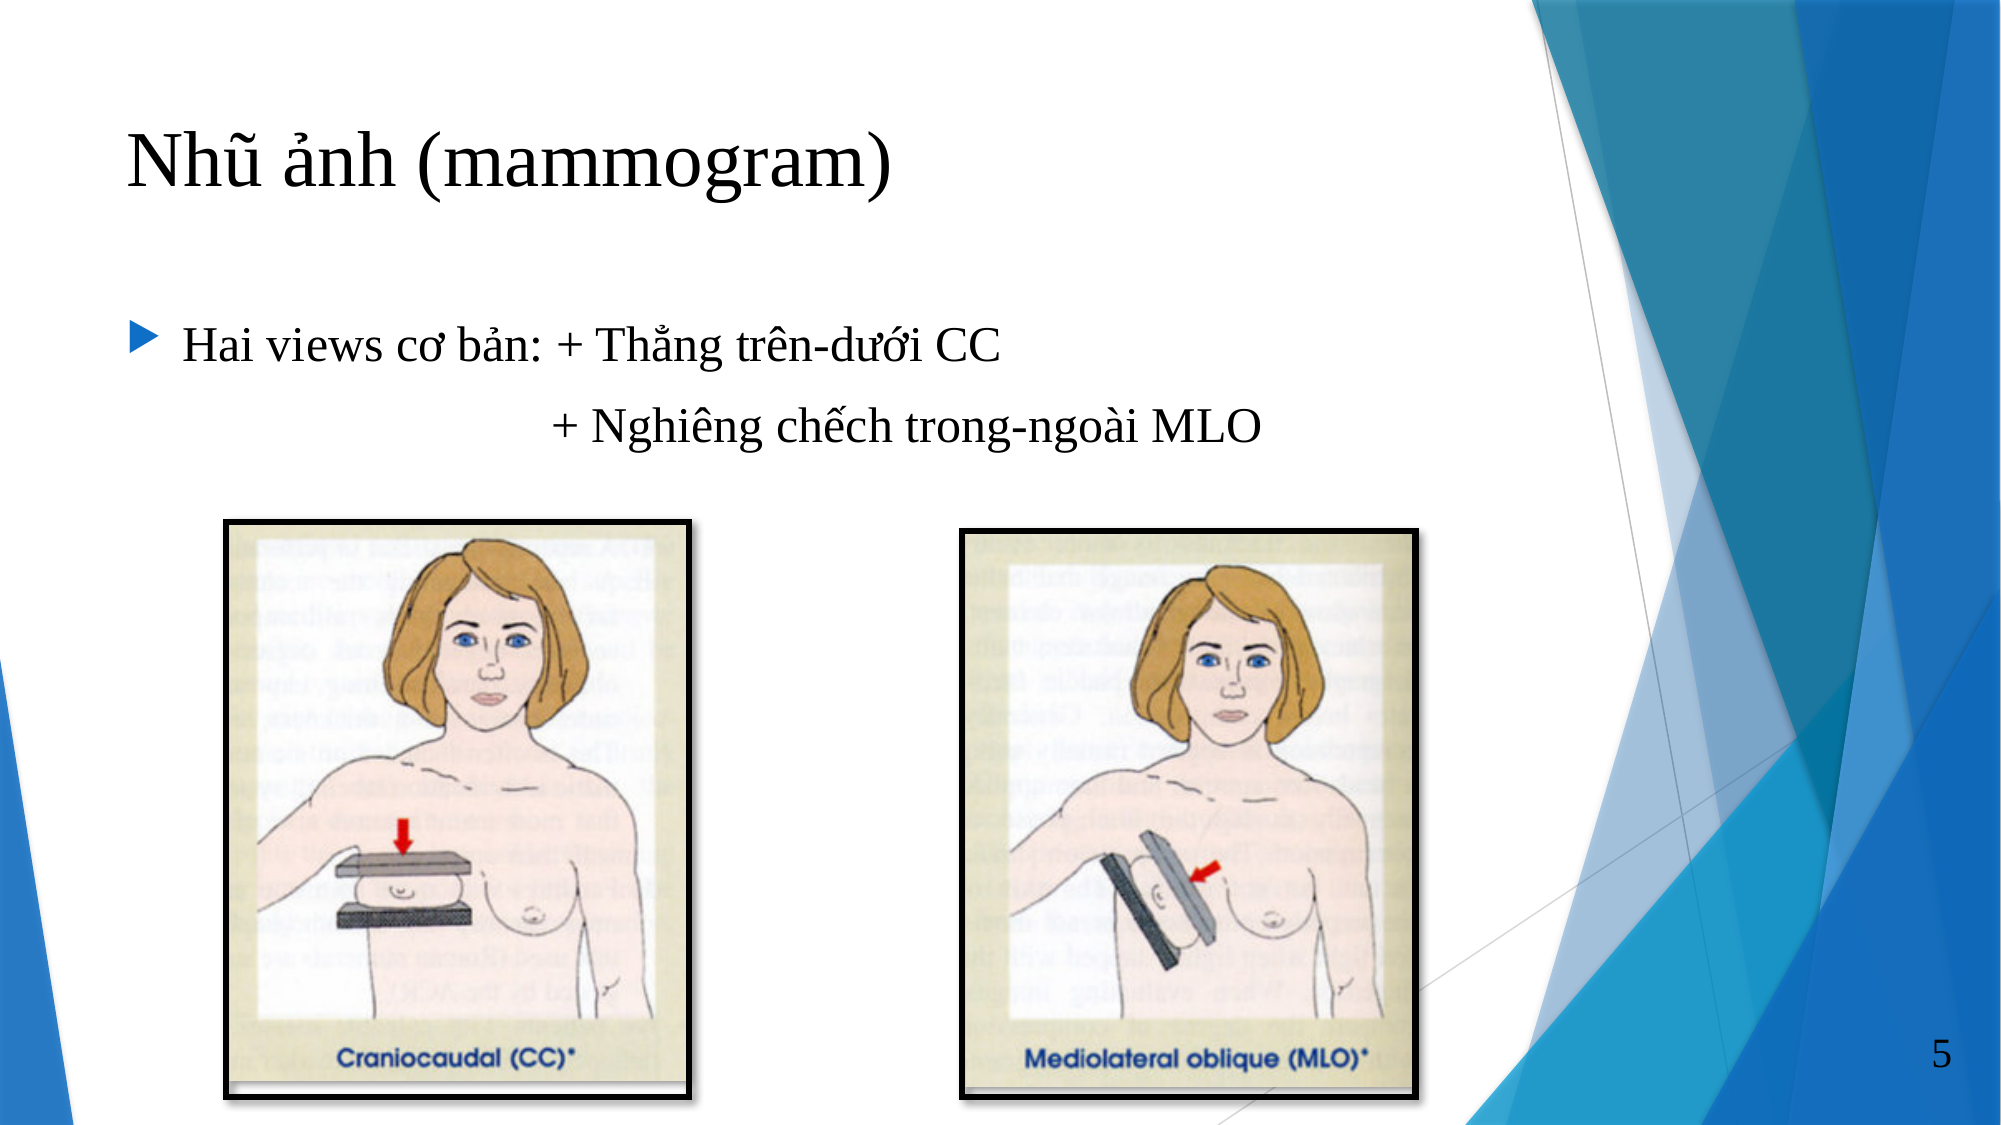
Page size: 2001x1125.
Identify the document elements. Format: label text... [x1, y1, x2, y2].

title Nhũ ảnh (mammogram) [111, 99, 1522, 317]
list Hai views cơ bản: + Thẳng trên-dưới CC + Nghiêng chếch trong-ngoài MLO [111, 304, 1410, 501]
picture [964, 533, 1413, 1095]
slide_number 5 [1810, 991, 1968, 1111]
picture [228, 524, 687, 1095]
